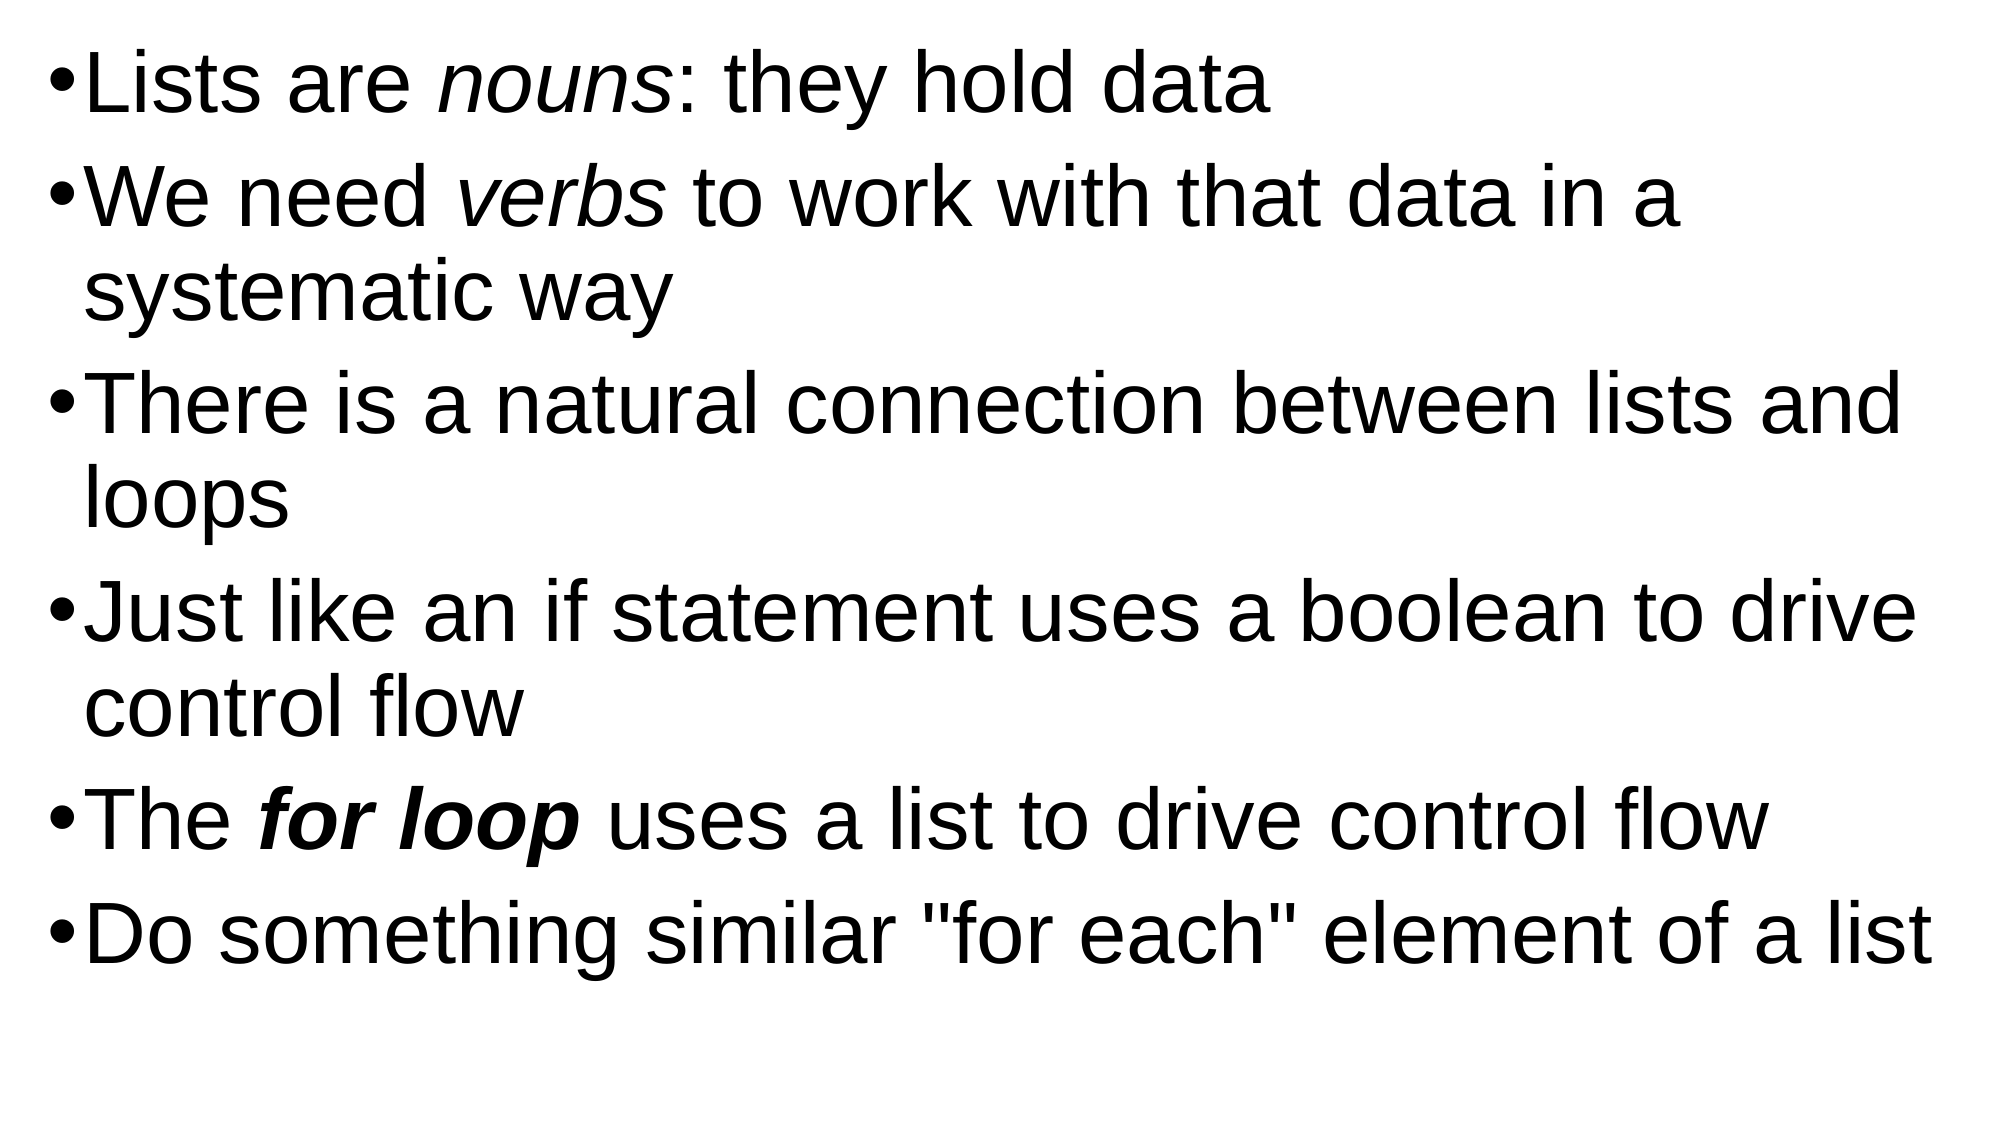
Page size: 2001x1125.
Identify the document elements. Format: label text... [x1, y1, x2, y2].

list Lists are nouns: they hold data We need verbs to work with that data in a systematic way There is a natural connection between lists and loops Just like an if statement uses a boolean to drive control flow The for loop uses a list to drive control flow Do something similar "for each" element of a list [32, 29, 1967, 1091]
